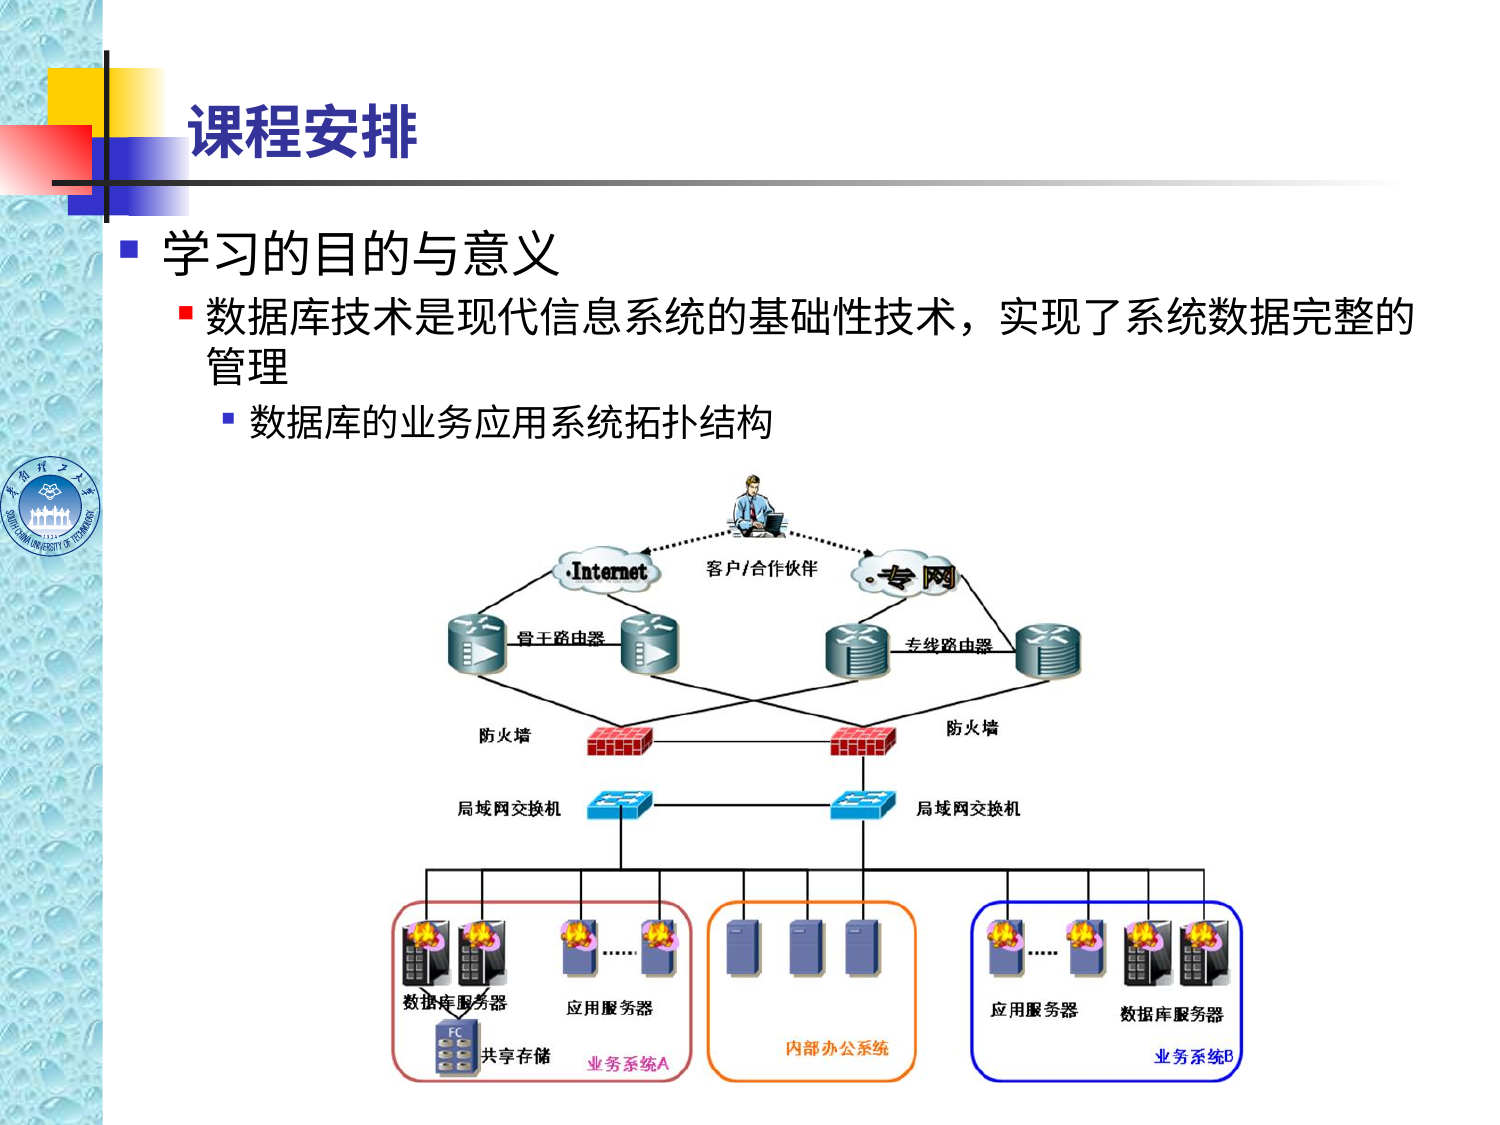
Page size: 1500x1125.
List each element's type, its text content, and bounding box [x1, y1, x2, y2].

picture [0, 195, 103, 1125]
picture [389, 468, 1246, 1083]
picture [0, 0, 103, 125]
list 学习的目的与意义 数据库技术是现代信息系统的基础性技术，实现了系统数据完整的管理 数据库的业务应用系统拓扑结构 [102, 215, 1472, 1100]
title 课程安排 [170, 18, 1474, 173]
picture [2, 458, 99, 555]
